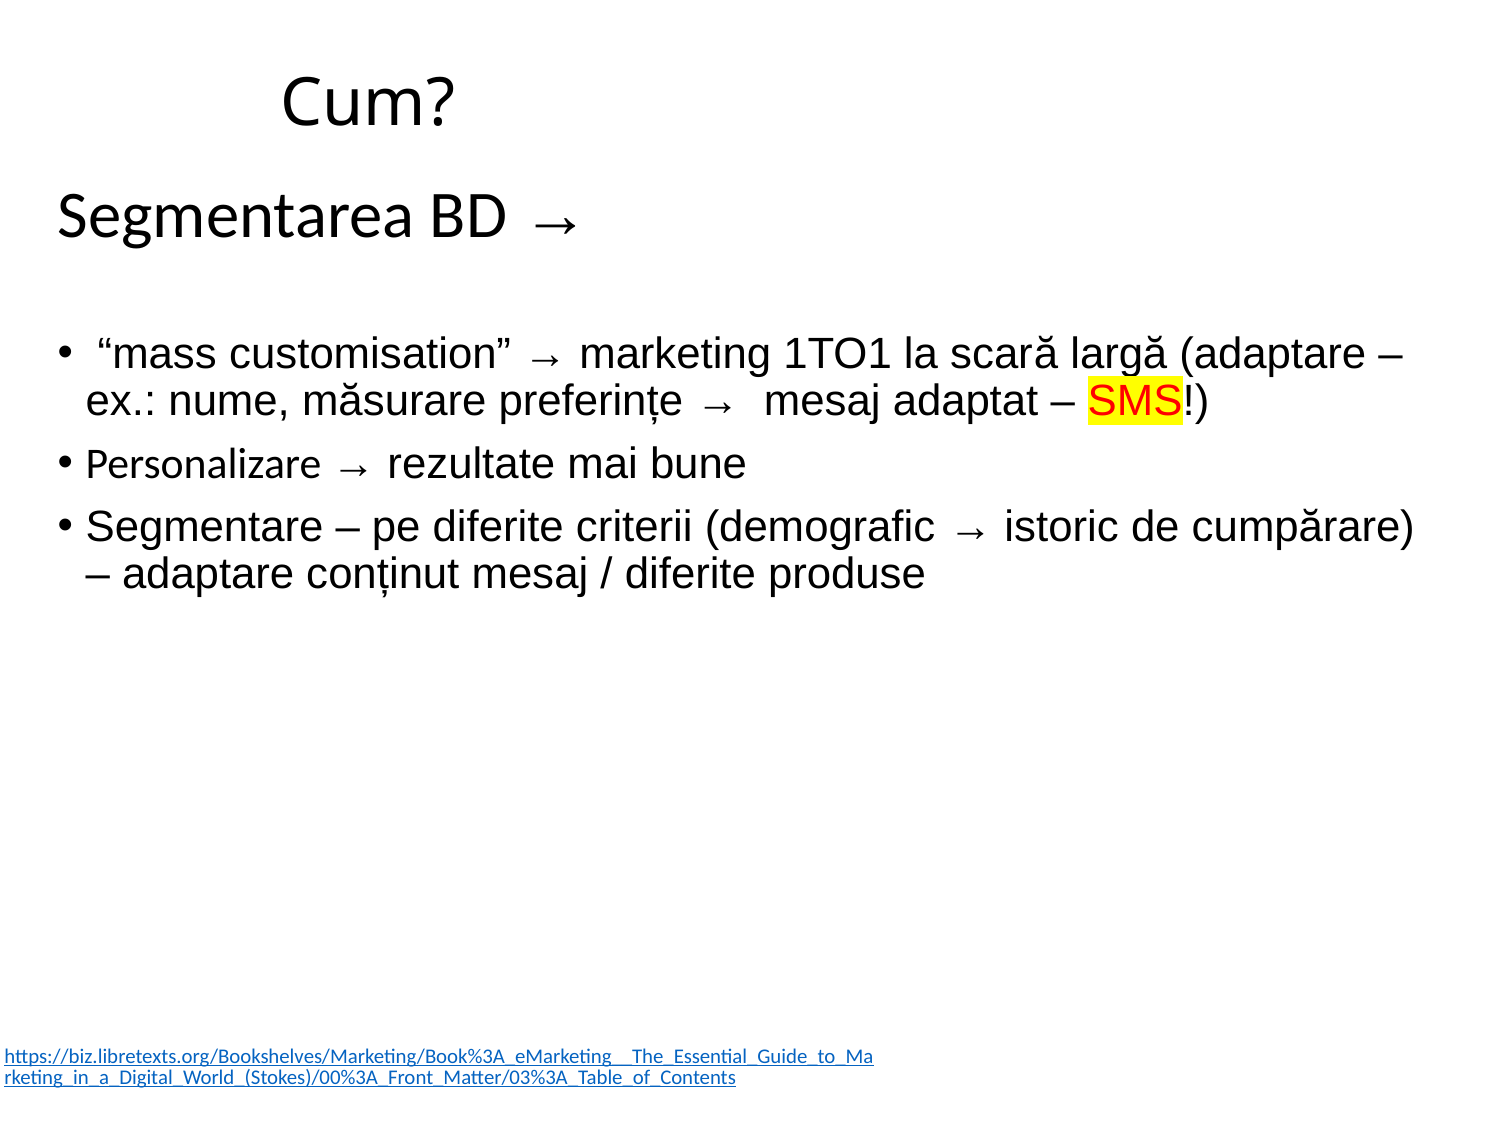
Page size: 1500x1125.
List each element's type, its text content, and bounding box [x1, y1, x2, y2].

list Segmentarea BD → “mass customisation” → marketing 1TO1 la scară largă (adaptare – ex.: nume, măsurare preferințe → mesaj adaptat – SMS!) Personalizare → rezultate mai bune Segmentare – pe diferite criterii (demografic → istoric de cumpărare) – adaptare conținut mesaj / diferite produse [42, 172, 1458, 1035]
title Cum? [265, 52, 1500, 155]
text_box https://biz.libretexts.org/Bookshelves/Marketing/Book%3A_eMarketing__The_Essential_Guide_to_Marketing_in_a_Digital_World_(Stokes)/00%3A_Front_Matter/03%3A_Table_of_Contents [0, 1035, 892, 1075]
